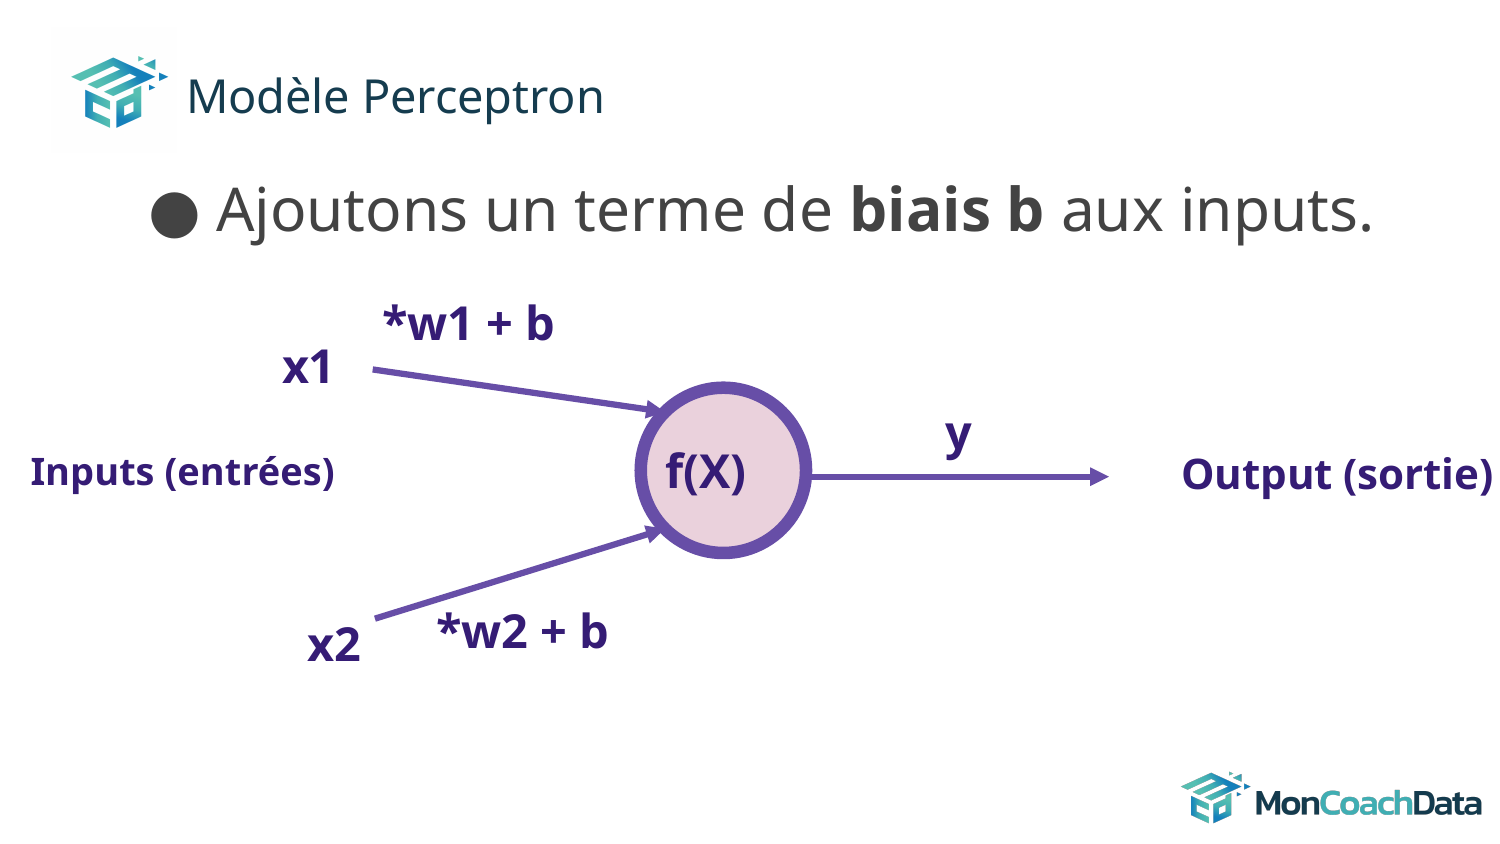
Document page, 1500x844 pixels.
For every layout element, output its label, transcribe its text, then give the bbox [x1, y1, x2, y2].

title Output (sortie) [1166, 429, 1500, 524]
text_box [374, 528, 666, 619]
text_box [640, 432, 650, 509]
title y [930, 384, 1077, 476]
title x2 [292, 596, 439, 691]
title x1 [267, 318, 369, 412]
text_box [797, 432, 807, 508]
list Ajoutons un terme de biais b aux inputs. [51, 151, 1476, 712]
picture [1162, 750, 1500, 844]
title *w2 + b [421, 583, 714, 678]
text_box [655, 387, 792, 423]
title *w1 + b [367, 275, 660, 370]
picture [51, 27, 177, 151]
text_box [372, 369, 666, 413]
title Modèle Perceptron [171, 48, 1449, 143]
title Inputs (entrées) [15, 429, 366, 524]
title f(X) [650, 423, 797, 518]
text_box [655, 518, 791, 553]
